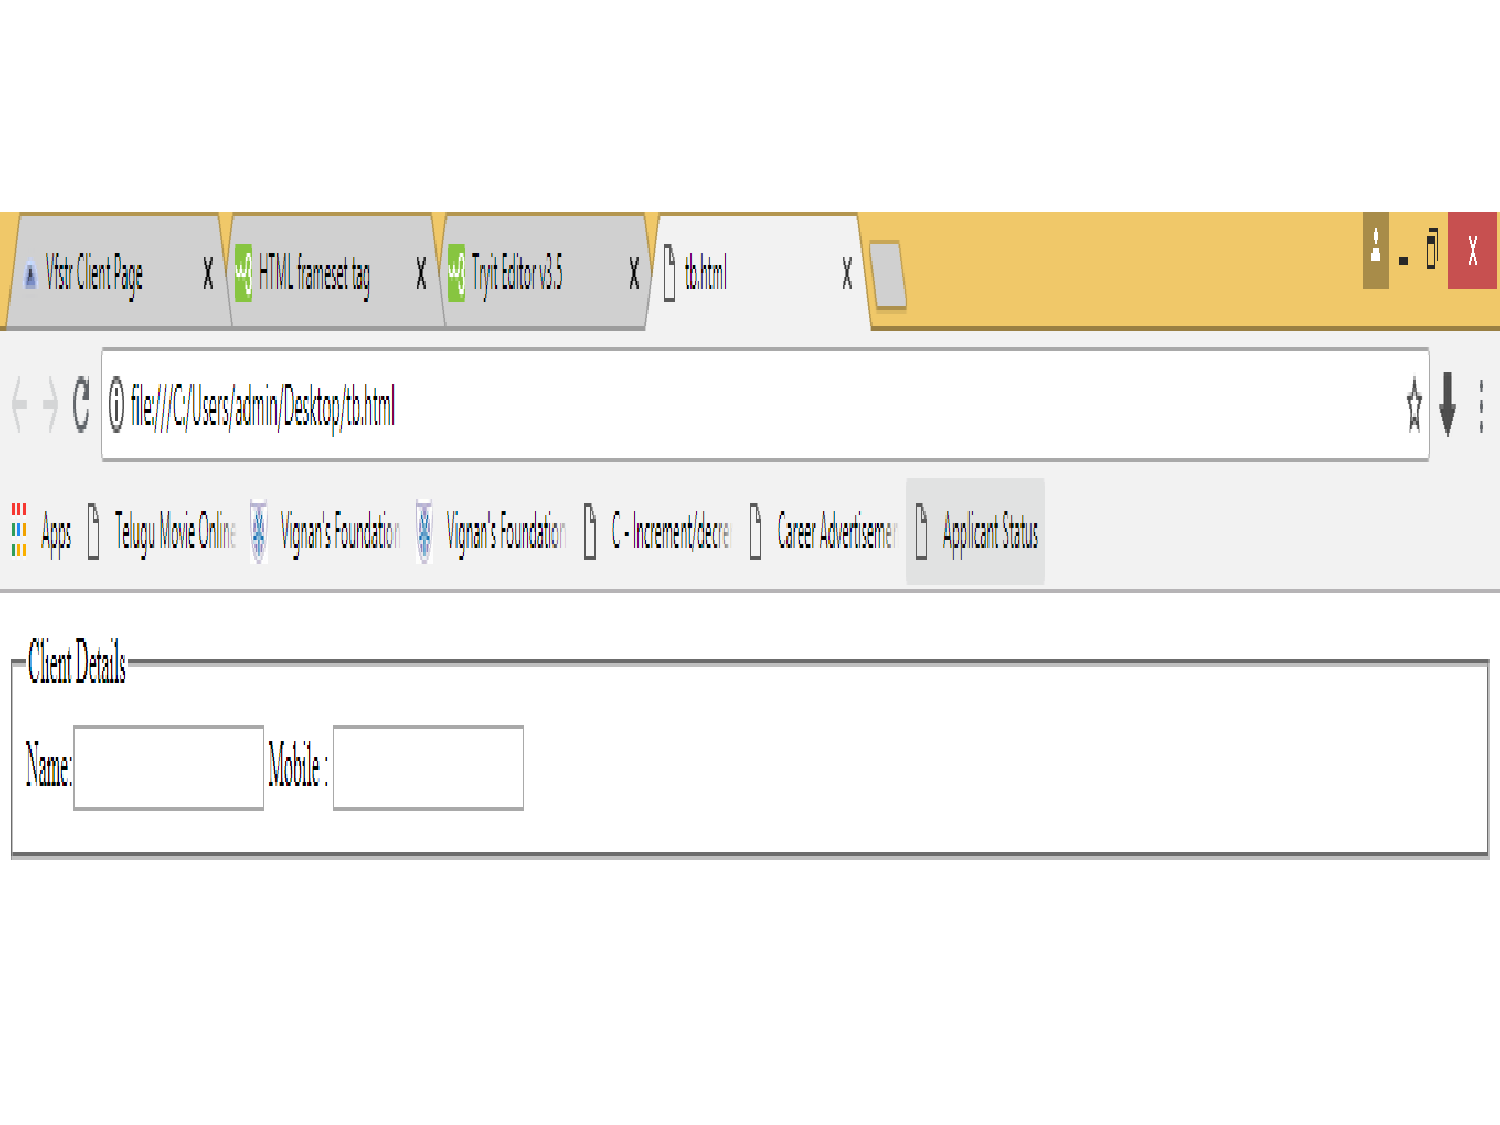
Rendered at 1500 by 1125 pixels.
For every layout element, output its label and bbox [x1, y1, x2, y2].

list [0, 212, 1500, 1001]
